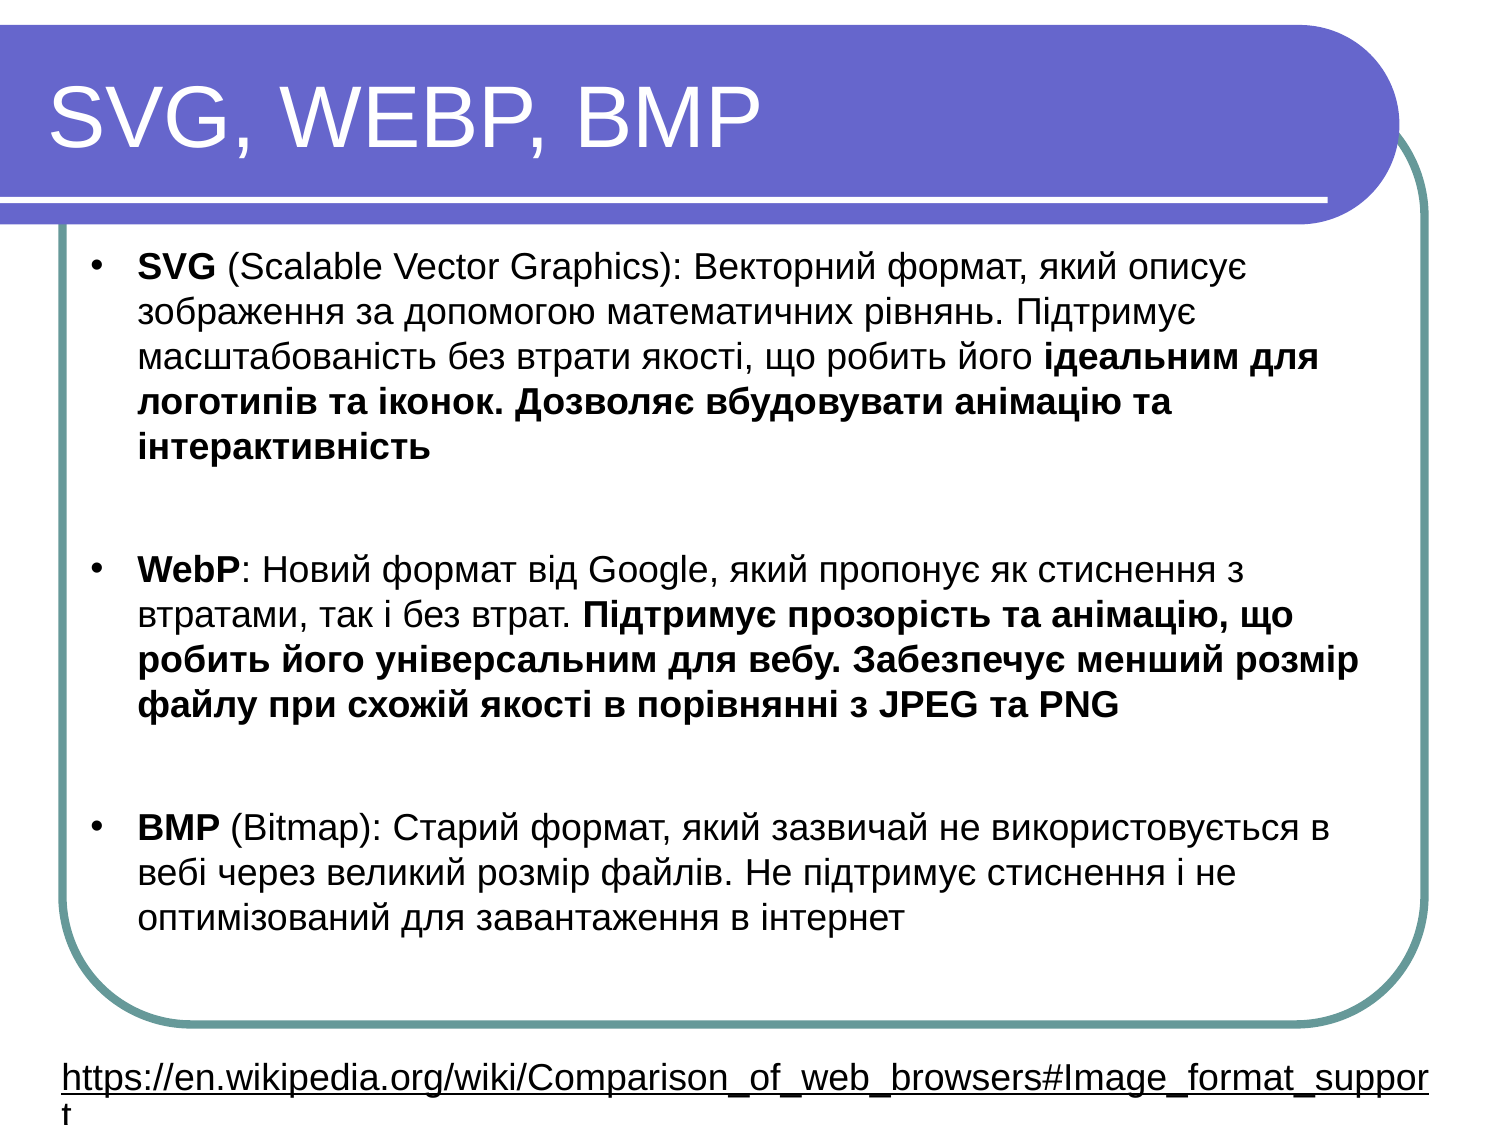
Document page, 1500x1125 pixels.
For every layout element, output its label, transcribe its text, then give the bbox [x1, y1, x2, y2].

text_box SVG (Scalable Vector Graphics): Векторний формат, який описує зображення за допомогою математичних рівнянь. Підтримує масштабованість без втрати якості, що робить його ідеальним для логотипів та іконок. Дозволяє вбудовувати анімацію та інтерактивність WebP: Новий формат від Google, який пропонує як стиснення з втратами, так і без втрат. Підтримує прозорість та анімацію, що робить його універсальним для вебу. Забезпечує менший розмір файлу при схожій якості в порівнянні з JPEG та PNG BMP (Bitmap): Старий формат, який зазвичай не використовується в вебі через великий розмір файлів. Не підтримує стиснення і не оптимізований для завантаження в інтернет [75, 234, 1400, 988]
text_box https://en.wikipedia.org/wiki/Comparison_of_web_browsers#Image_format_support [46, 1046, 1452, 1106]
text_box SVG, WEBP, BMP [32, 37, 1347, 188]
